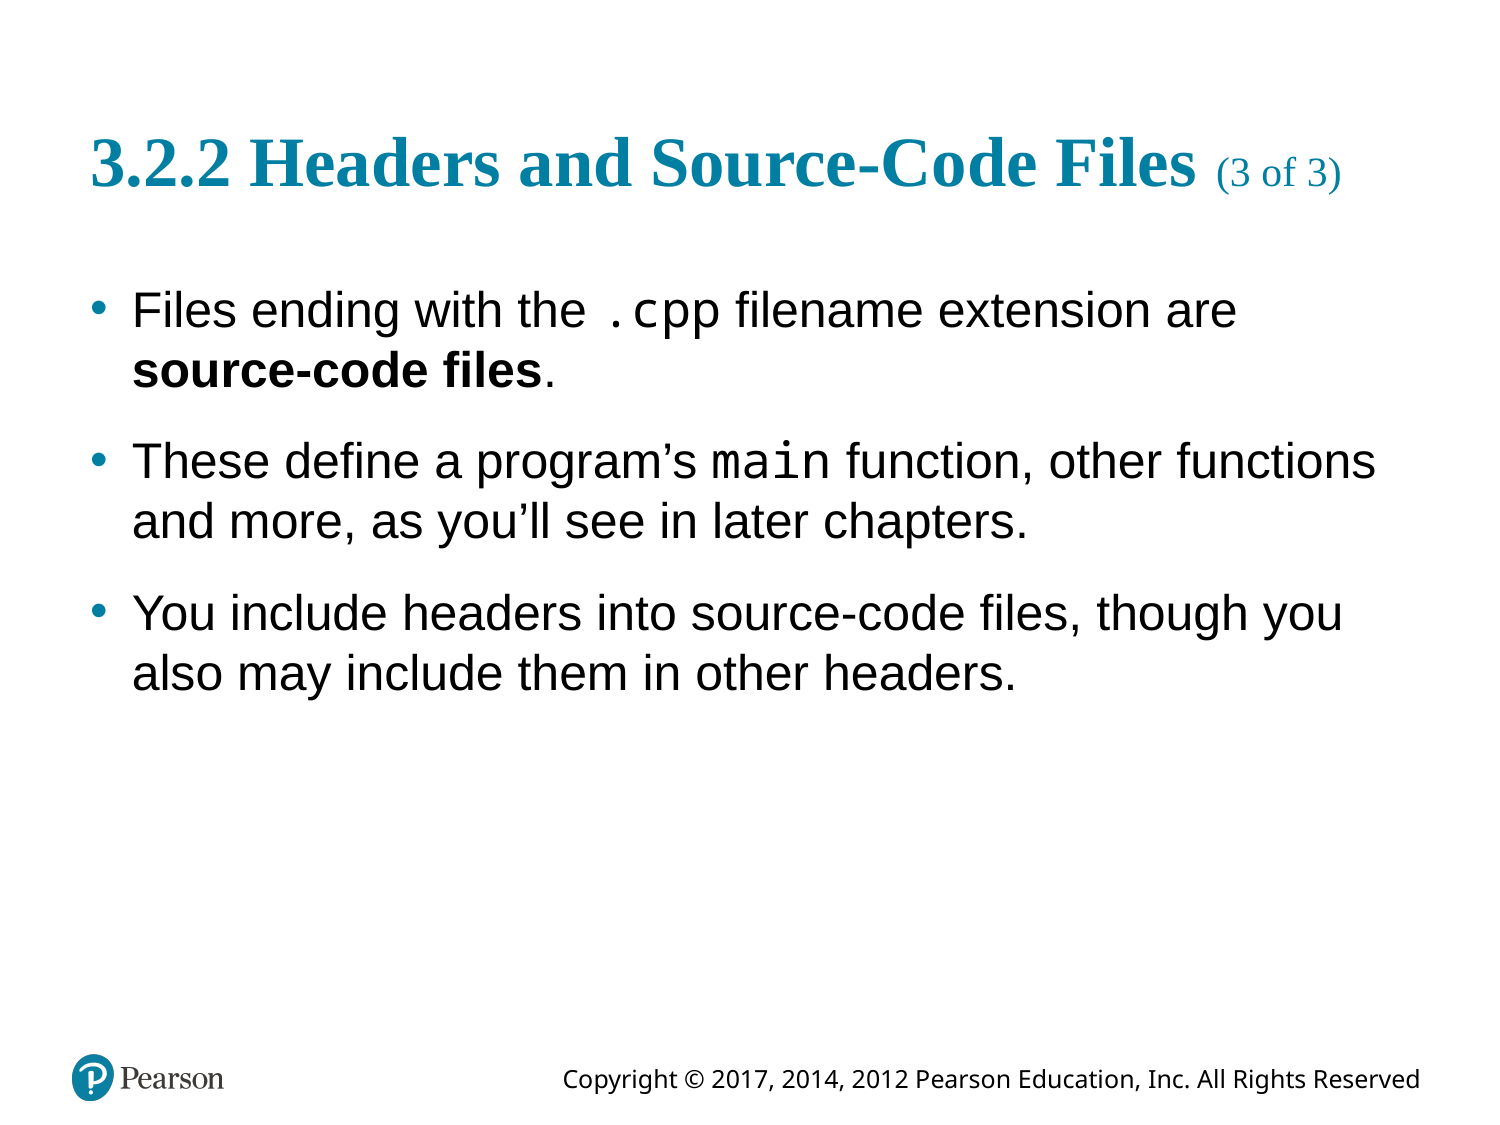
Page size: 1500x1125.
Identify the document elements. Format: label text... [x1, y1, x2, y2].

picture [98, 1054, 224, 1101]
list Files ending with the .cpp filename extension are source-code files. These define a program’s main function, other functions and more, as you’ll see in later chapters. You include headers into source-code files, though you also may include them in other headers. [75, 262, 1425, 1005]
picture [72, 1087, 83, 1101]
picture [72, 1054, 88, 1070]
title 3.2.2 Headers and Source-Code Files (3 of 3) [75, 35, 1425, 216]
picture [80, 1063, 106, 1088]
